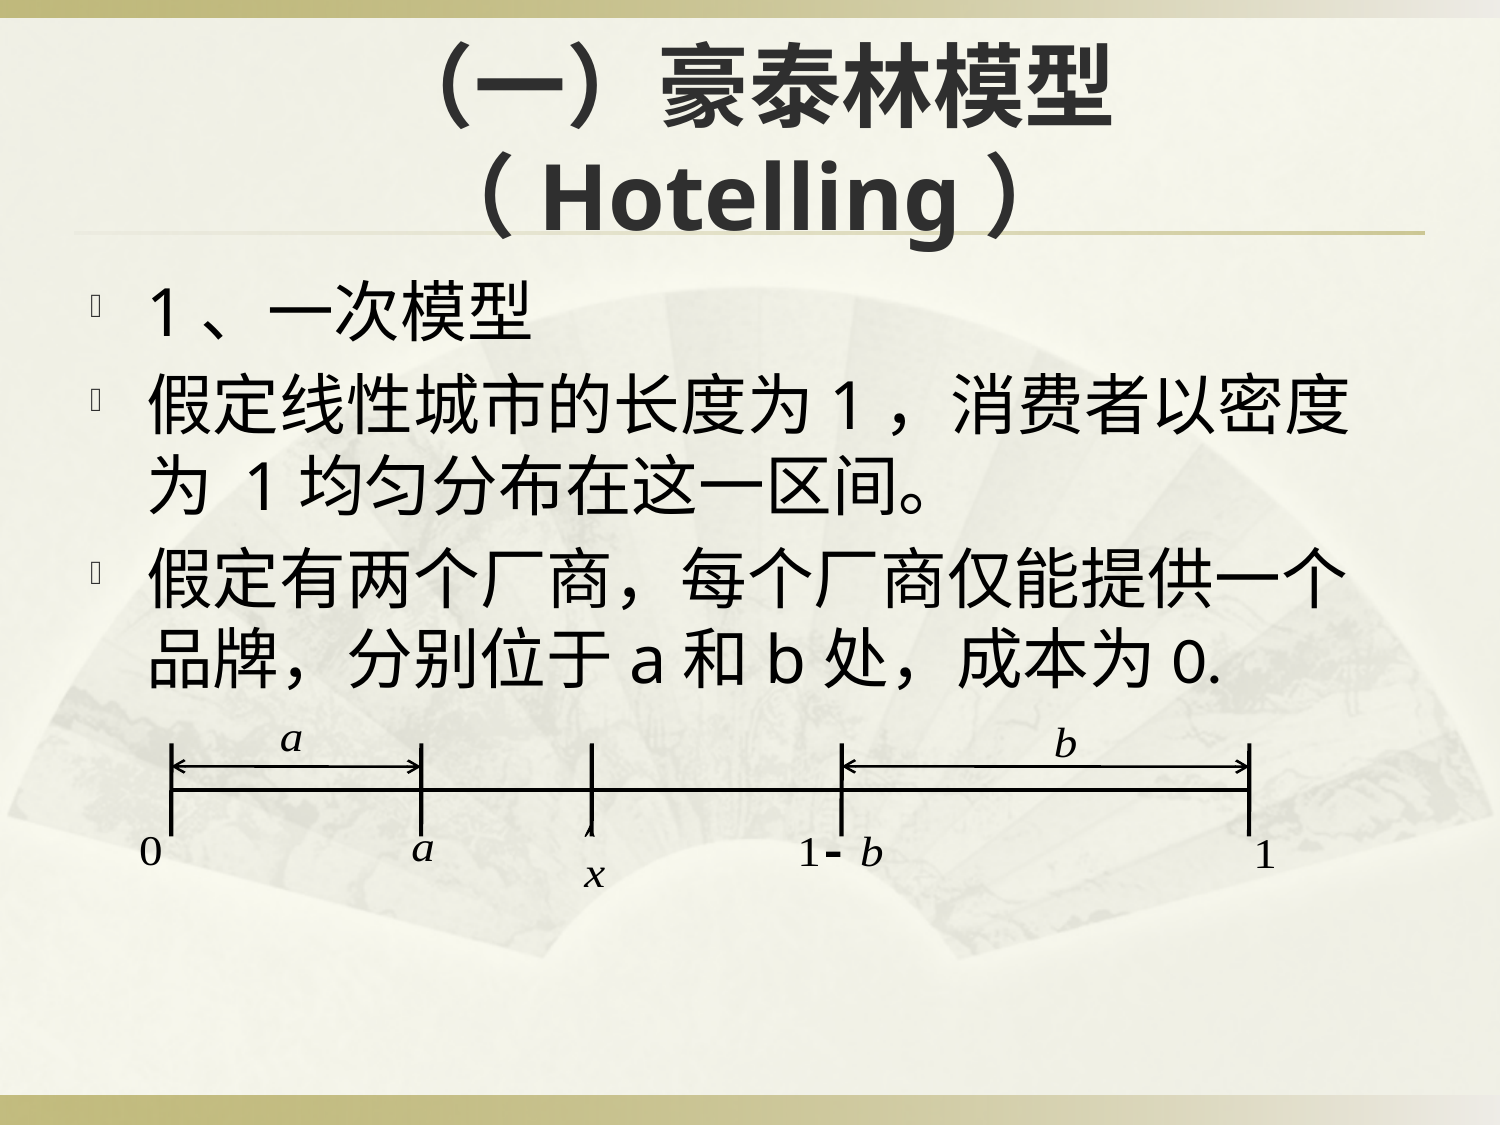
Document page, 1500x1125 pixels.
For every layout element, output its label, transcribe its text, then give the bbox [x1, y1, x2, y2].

title （一）豪泰林模型（Hotelling） [74, 44, 1426, 233]
list 1、一次模型 假定线性城市的长度为1，消费者以密度为 1均匀分布在这一区间。 假定有两个厂商，每个厂商仅能提供一个品牌，分别位于a和b处，成本为0. [74, 262, 1426, 716]
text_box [128, 714, 1284, 904]
